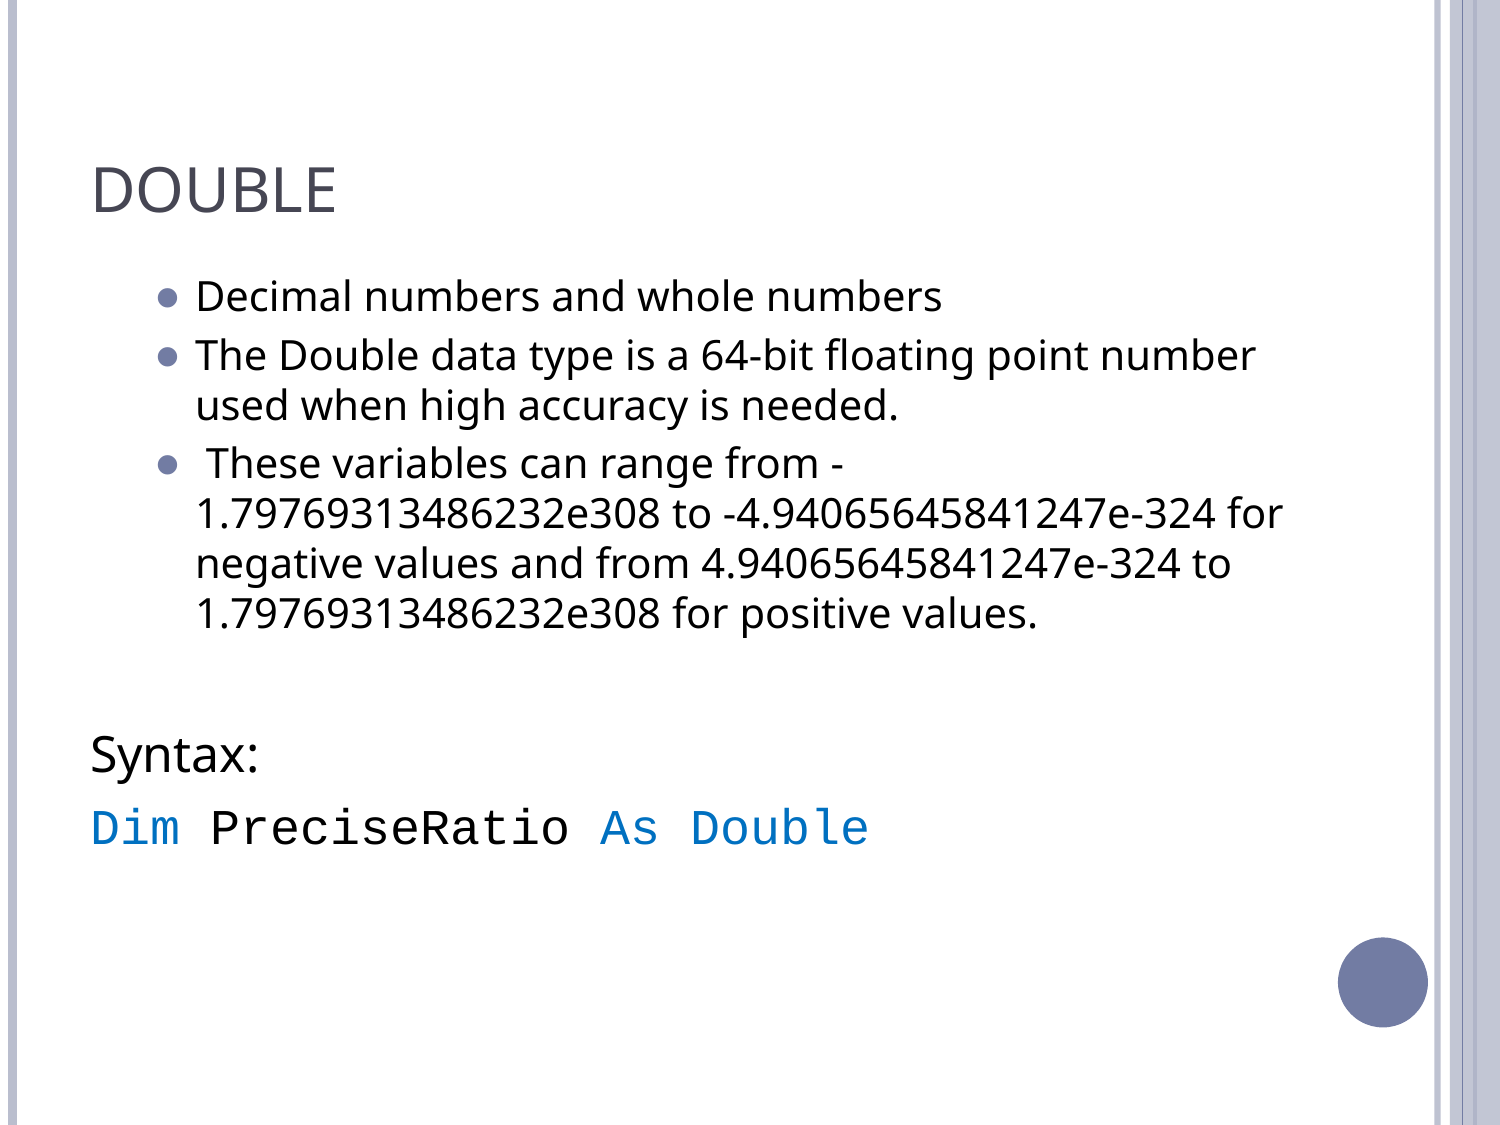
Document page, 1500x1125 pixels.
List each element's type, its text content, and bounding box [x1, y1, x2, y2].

list Decimal numbers and whole numbers The Double data type is a 64-bit floating point number used when high accuracy is needed. These variables can range from -1.79769313486232e308 to -4.94065645841247e-324 for negative values and from 4.94065645841247e-324 to 1.79769313486232e308 for positive values. Syntax: Dim PreciseRatio As Double [75, 262, 1300, 1062]
title Double [75, 45, 1300, 233]
